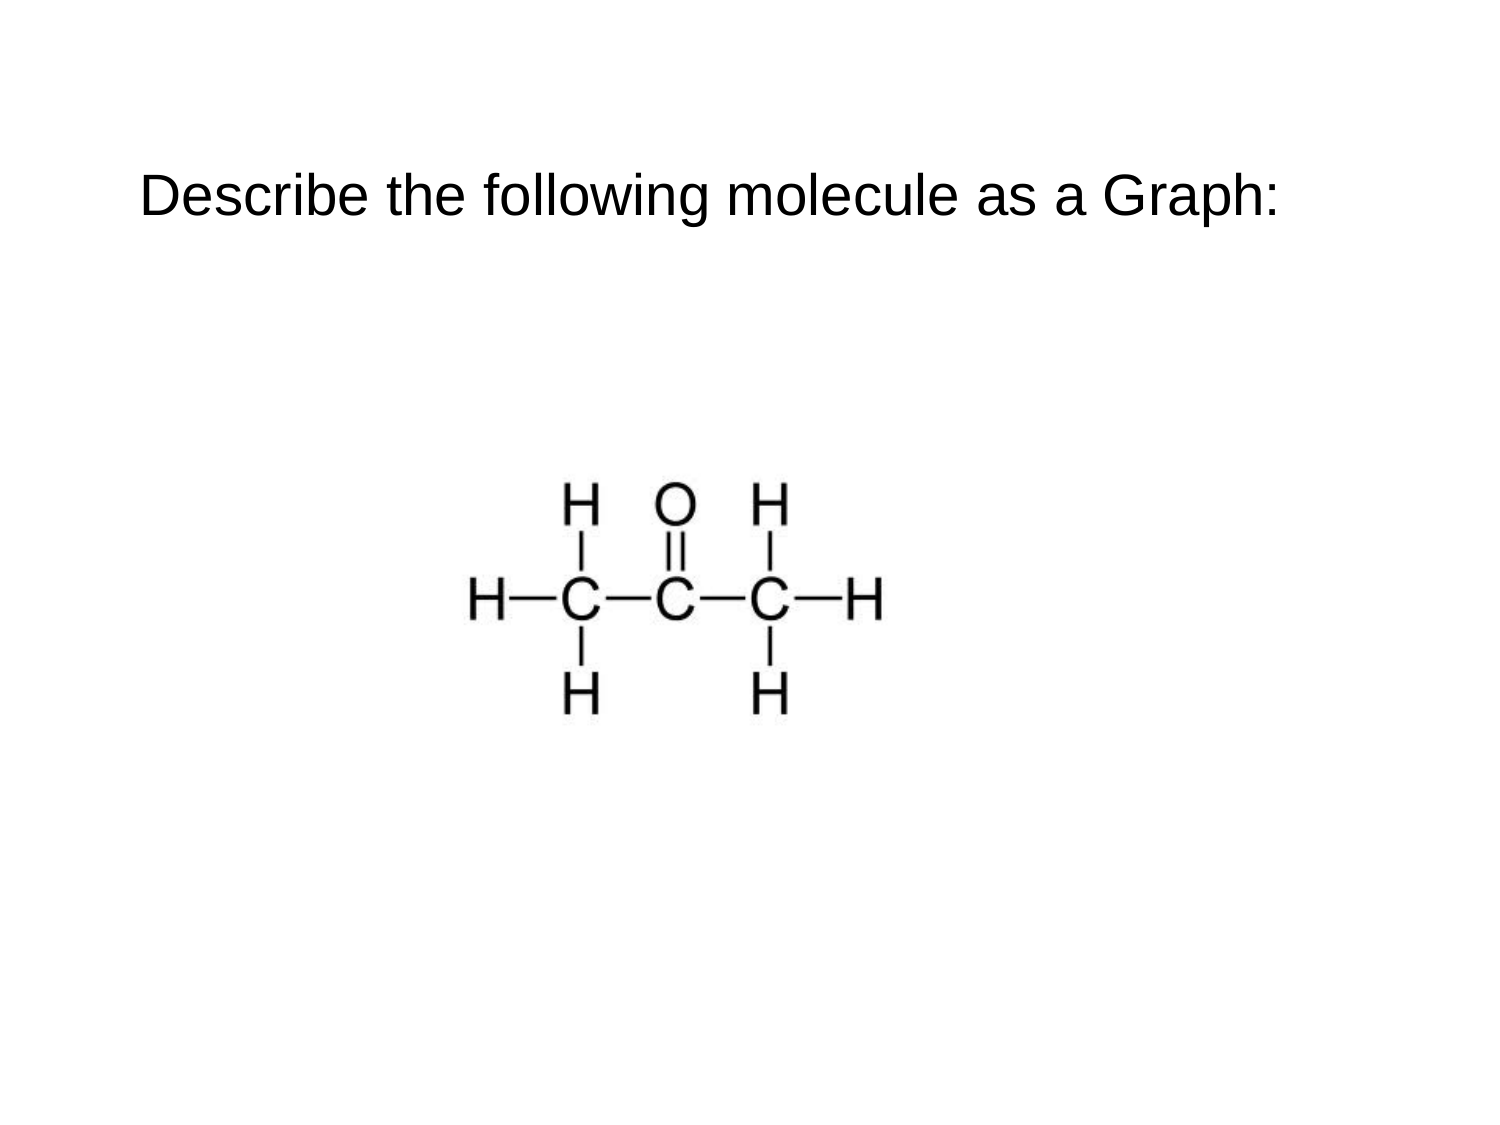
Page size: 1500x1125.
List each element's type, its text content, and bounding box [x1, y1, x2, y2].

text_box Describe the following molecule as a Graph: [124, 149, 1413, 235]
picture [449, 462, 902, 735]
